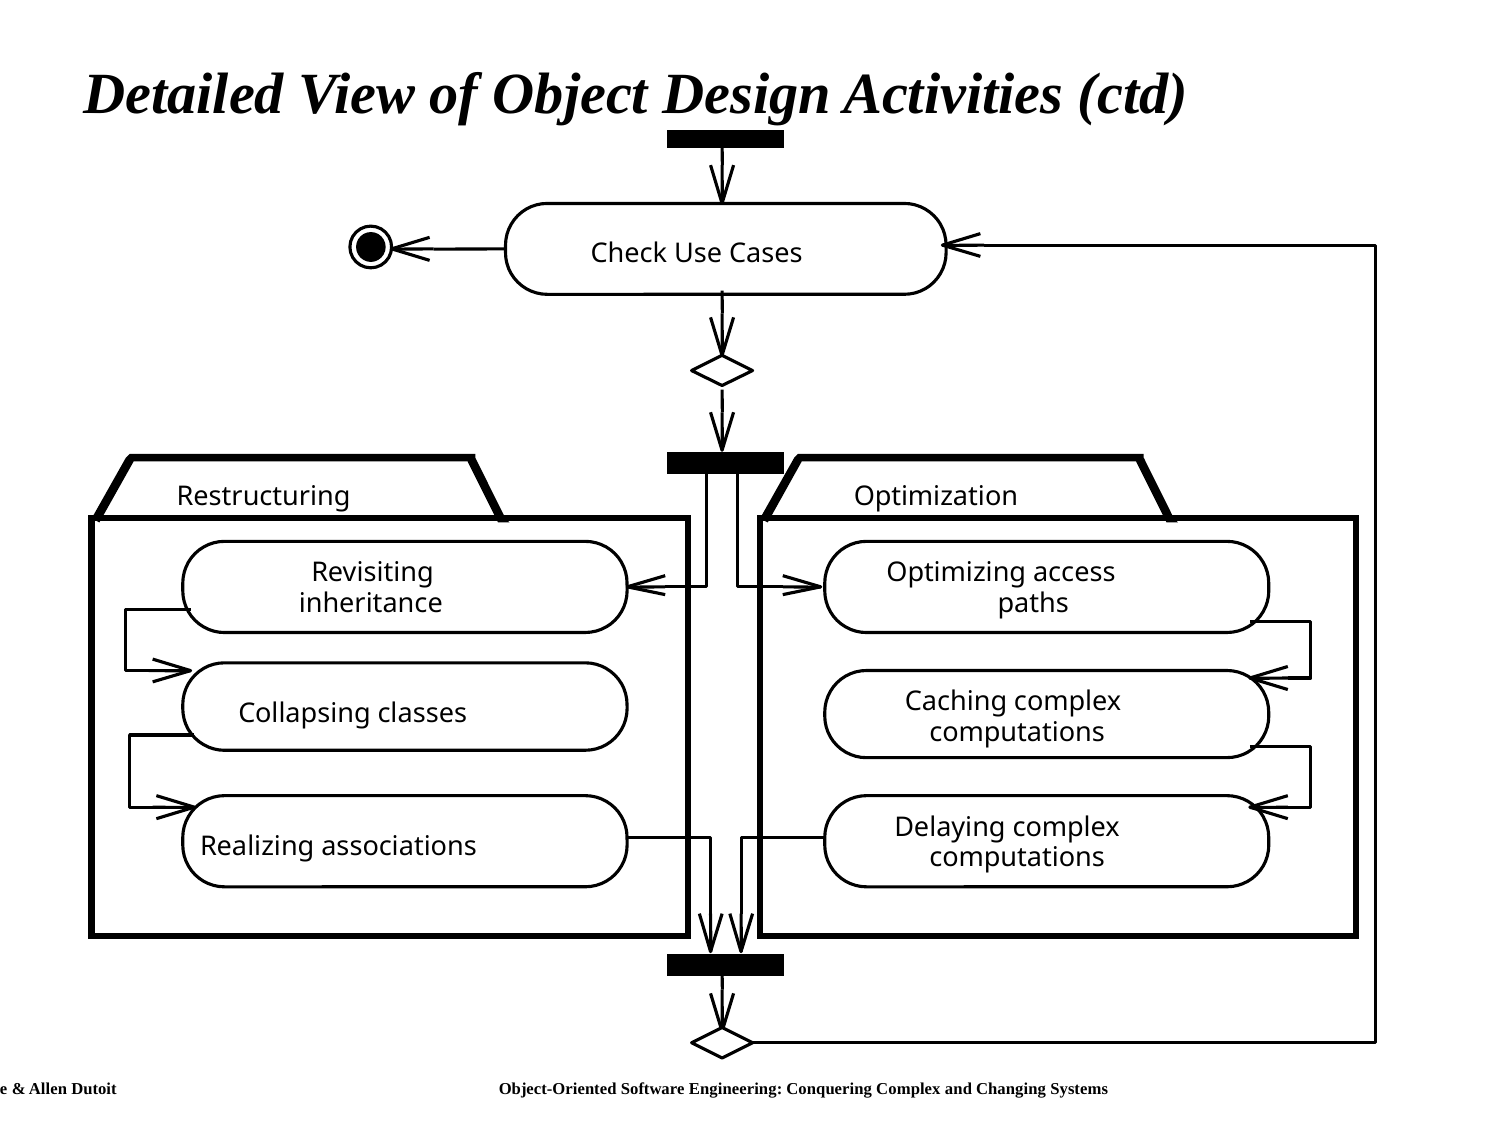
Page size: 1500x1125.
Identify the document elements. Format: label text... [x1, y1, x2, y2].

title Detailed View of Object Design Activities (ctd) [68, 35, 1407, 153]
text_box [91, 130, 1376, 1059]
